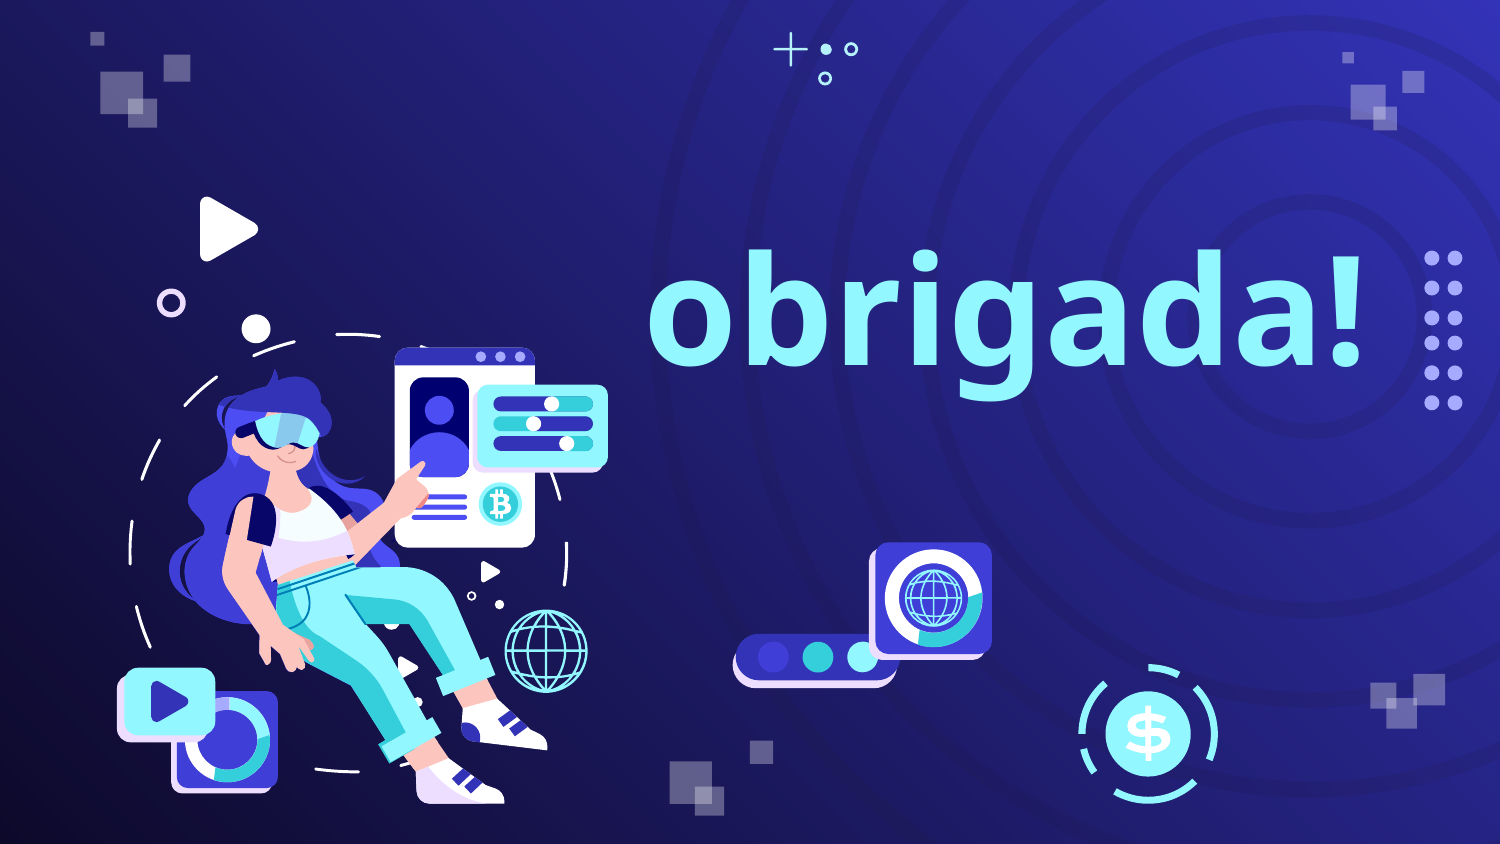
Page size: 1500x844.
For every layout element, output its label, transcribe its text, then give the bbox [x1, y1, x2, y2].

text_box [116, 196, 609, 804]
title obrigada! [401, 108, 1384, 524]
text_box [732, 542, 1219, 804]
